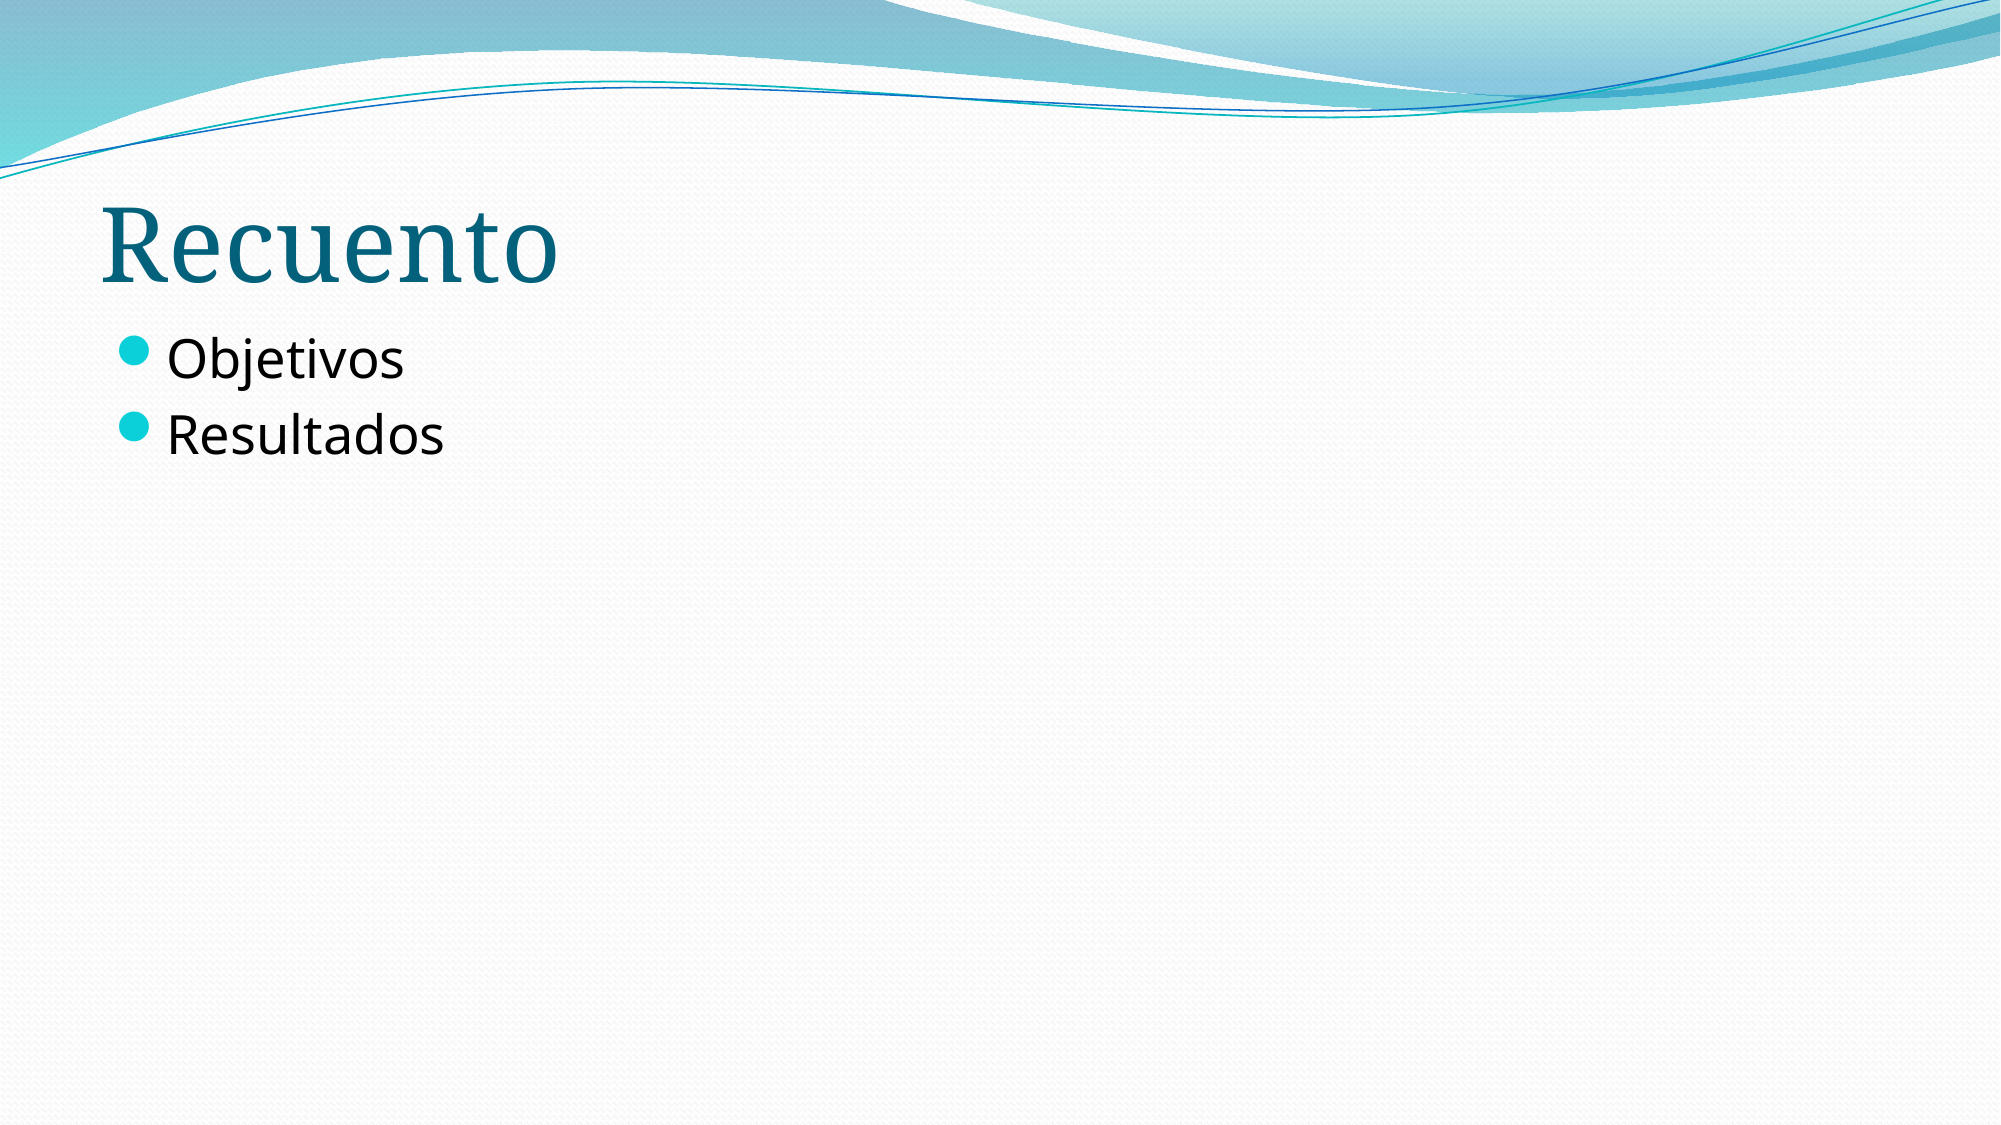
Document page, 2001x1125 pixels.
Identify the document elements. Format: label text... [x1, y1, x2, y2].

list Objetivos Resultados [99, 317, 1900, 1038]
title Recuento [99, 115, 1900, 303]
